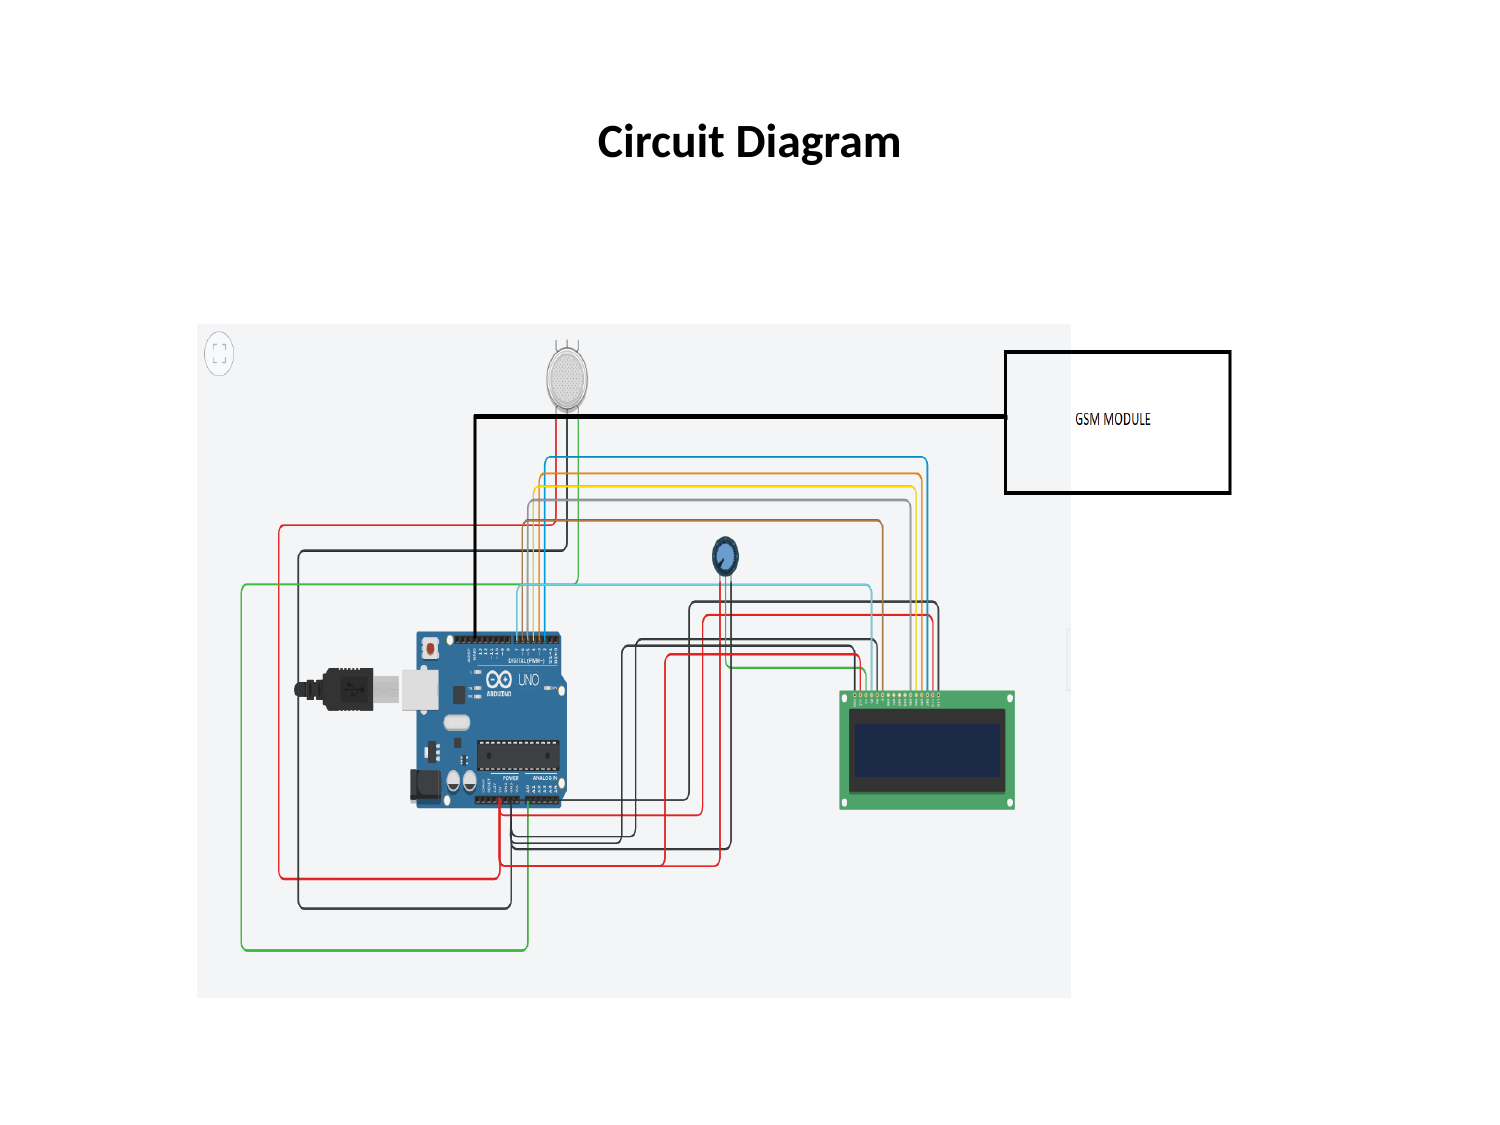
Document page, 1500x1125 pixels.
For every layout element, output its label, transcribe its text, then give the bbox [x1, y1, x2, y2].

title Circuit Diagram [75, 45, 1425, 233]
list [197, 324, 1297, 1001]
